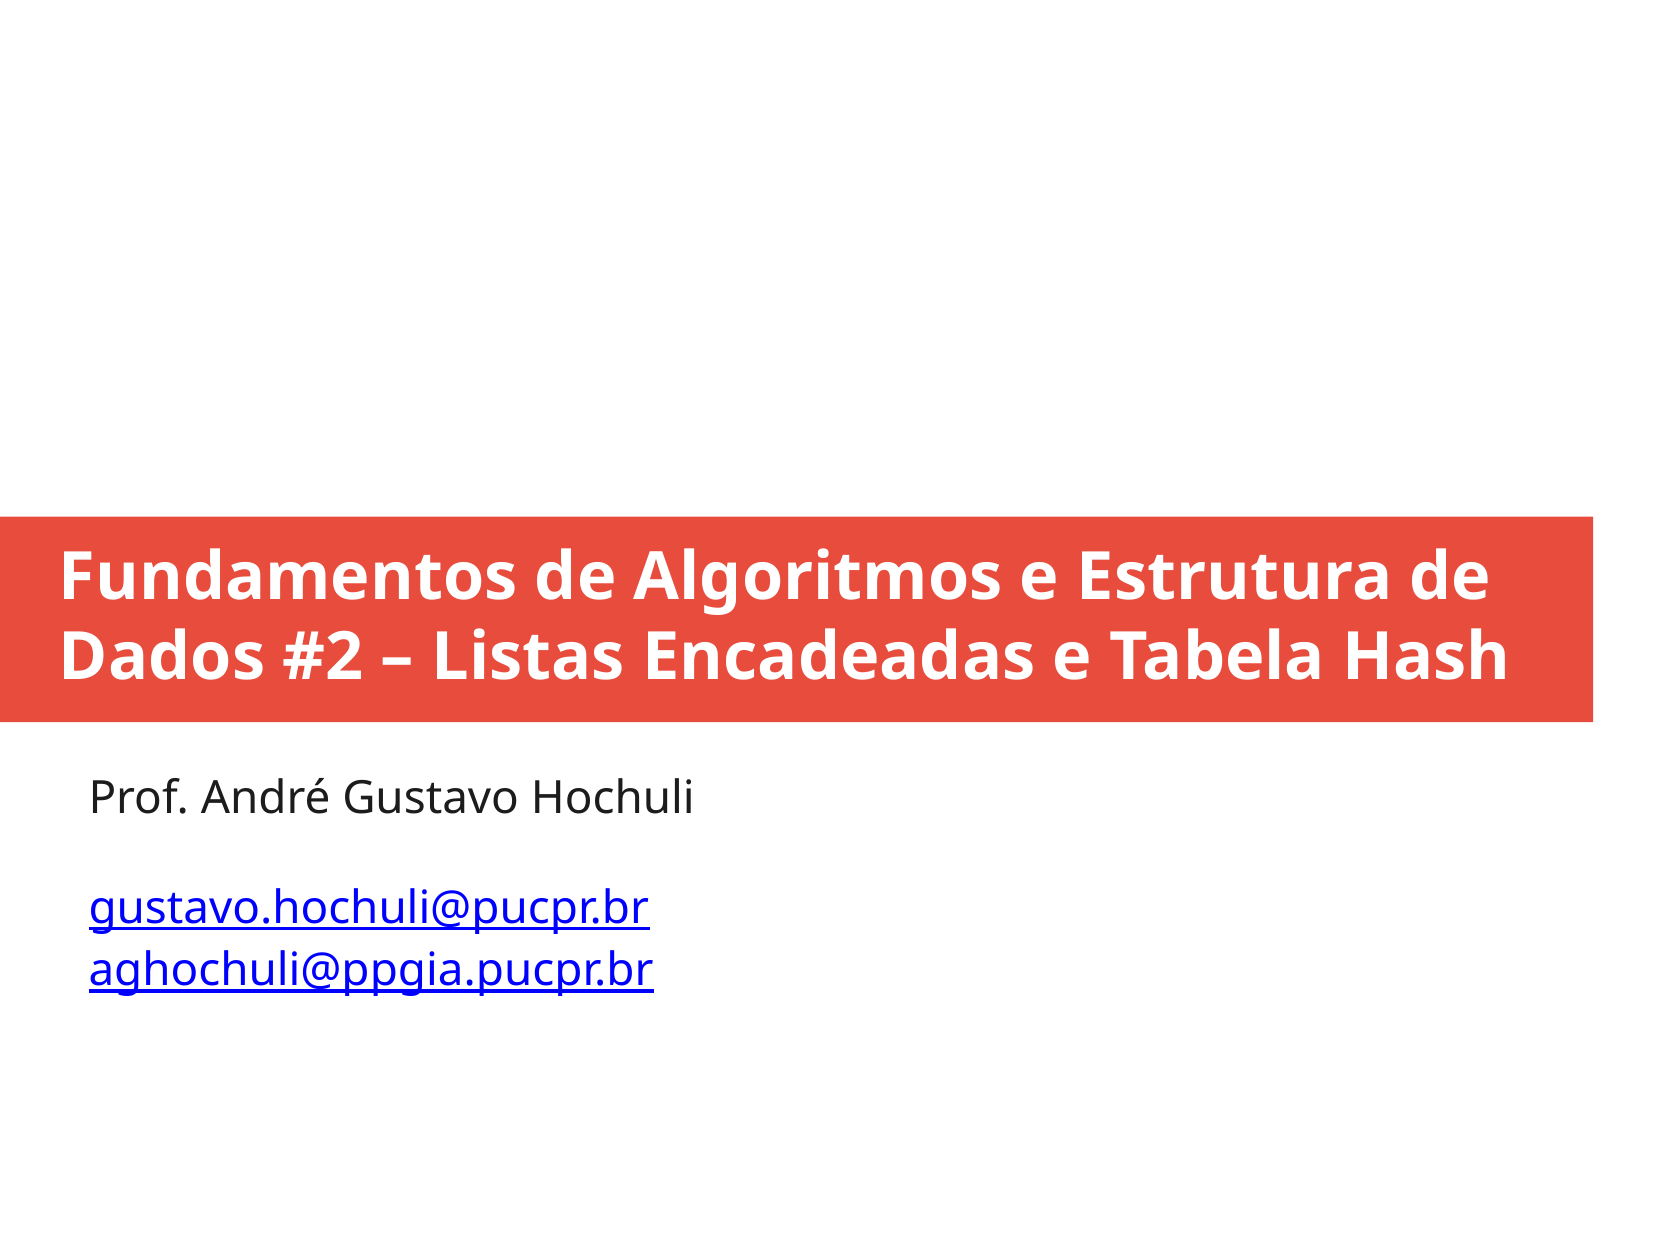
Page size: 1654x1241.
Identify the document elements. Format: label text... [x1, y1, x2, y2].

text_box Fundamentos de Algoritmos e Estrutura de Dados #2 – Listas Encadeadas e Tabela Hash [58, 546, 1594, 693]
text_box Prof. André Gustavo Hochuli gustavo.hochuli@pucpr.br aghochuli@ppgia.pucpr.br [88, 767, 1594, 1180]
